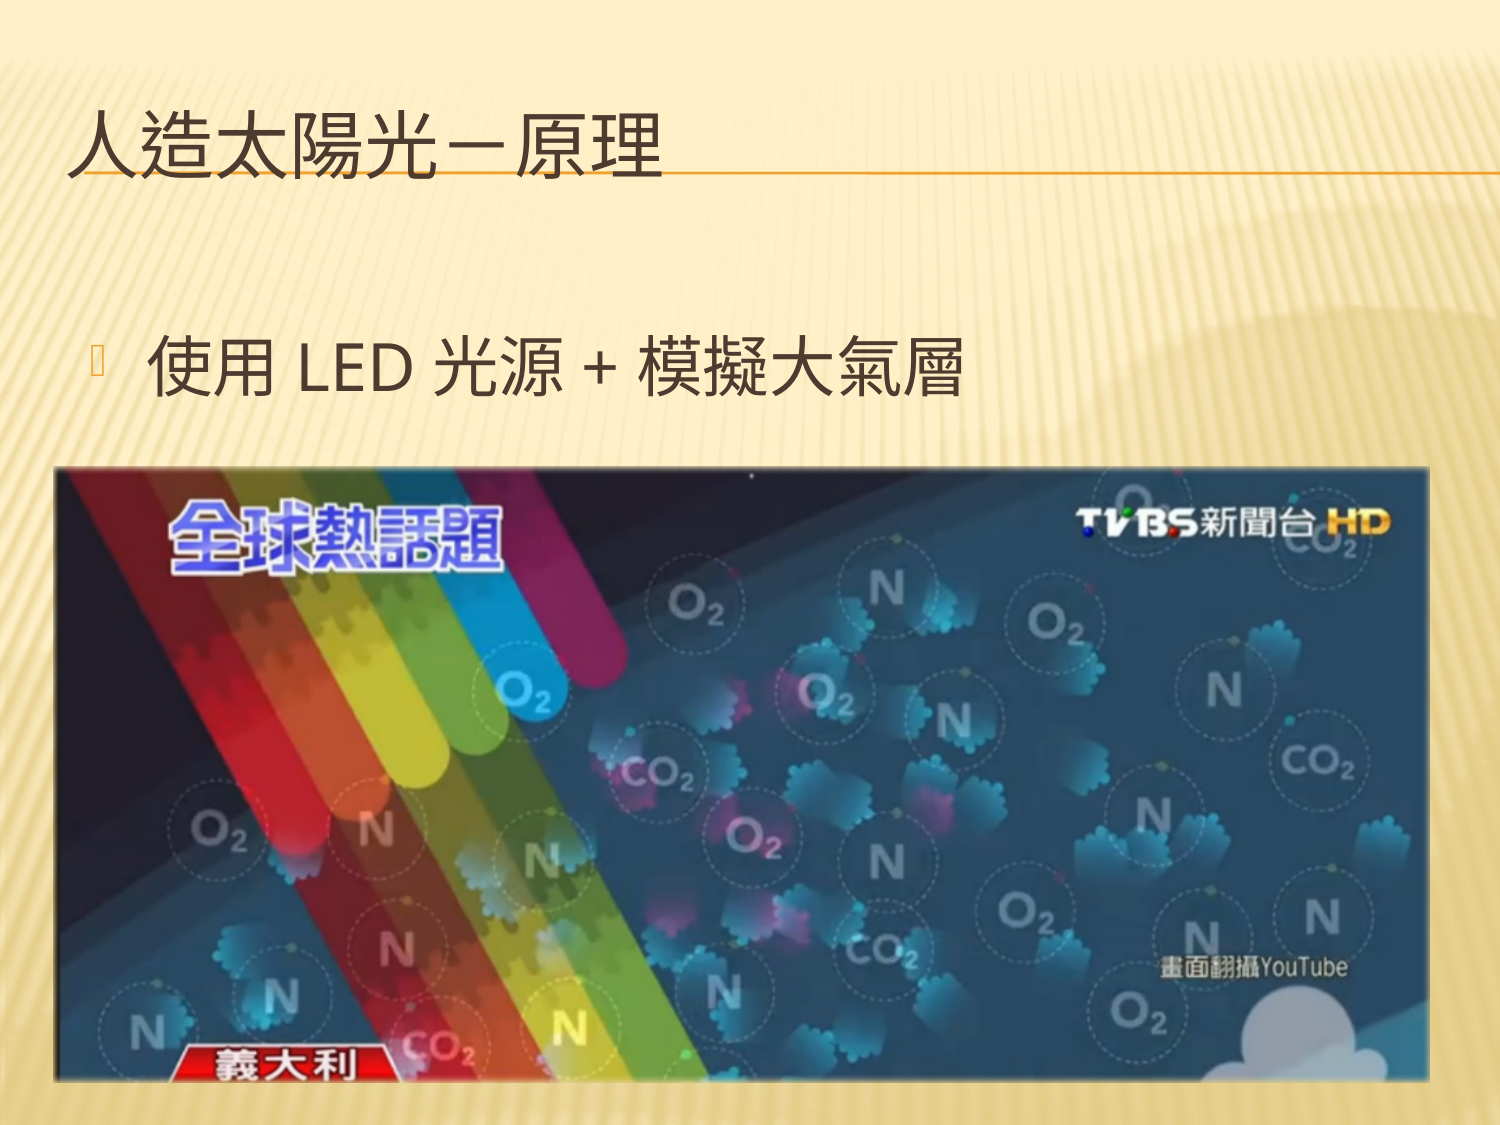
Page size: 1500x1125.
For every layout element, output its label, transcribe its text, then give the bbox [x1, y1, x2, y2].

title 人造太陽光－原理 [50, 75, 1475, 213]
picture [52, 466, 1430, 1084]
list 使用LED光源+模擬大氣層 [75, 317, 1436, 473]
